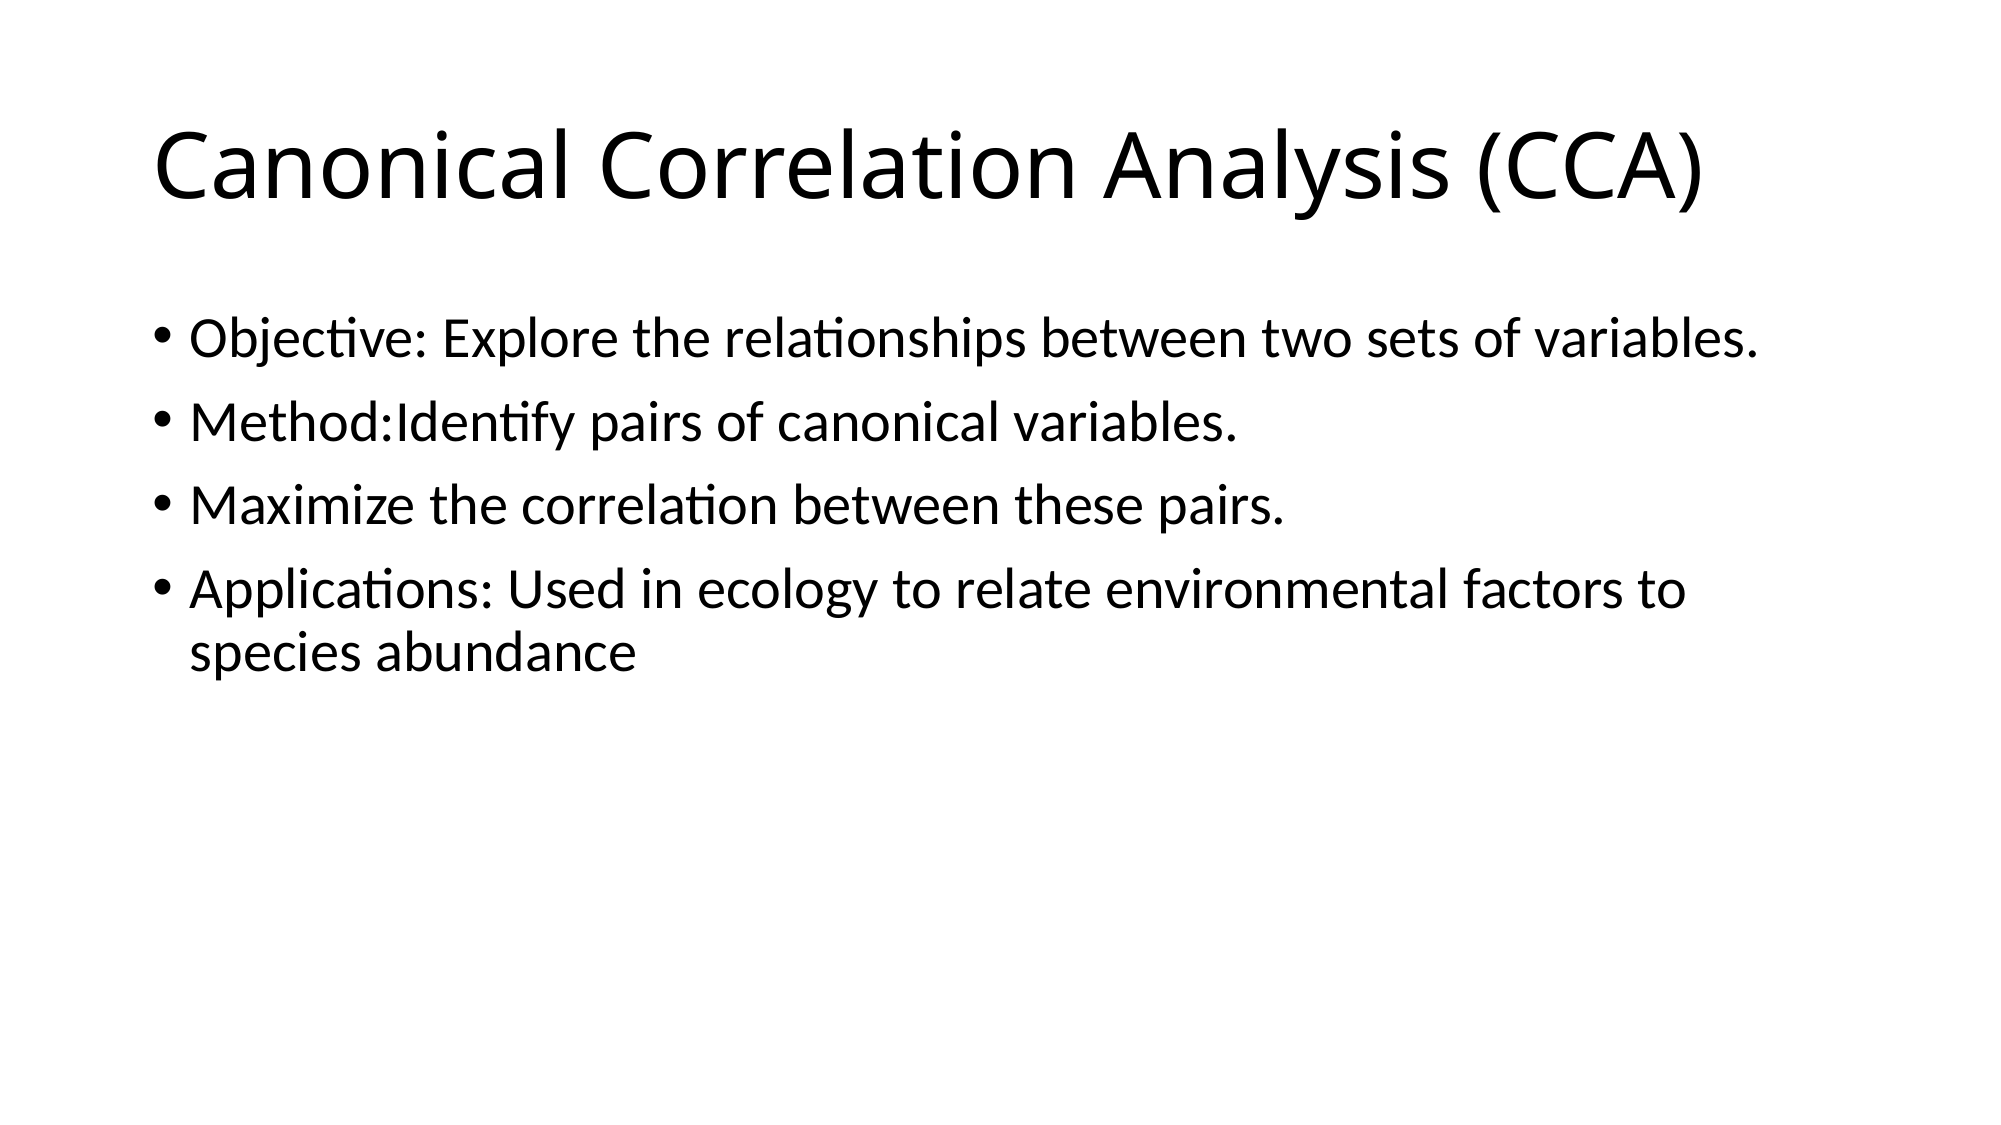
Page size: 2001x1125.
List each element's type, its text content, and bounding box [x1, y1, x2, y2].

list Objective: Explore the relationships between two sets of variables. Method:Identify pairs of canonical variables. Maximize the correlation between these pairs. Applications: Used in ecology to relate environmental factors to species abundance [137, 299, 1863, 1014]
title Canonical Correlation Analysis (CCA) [137, 59, 1863, 278]
